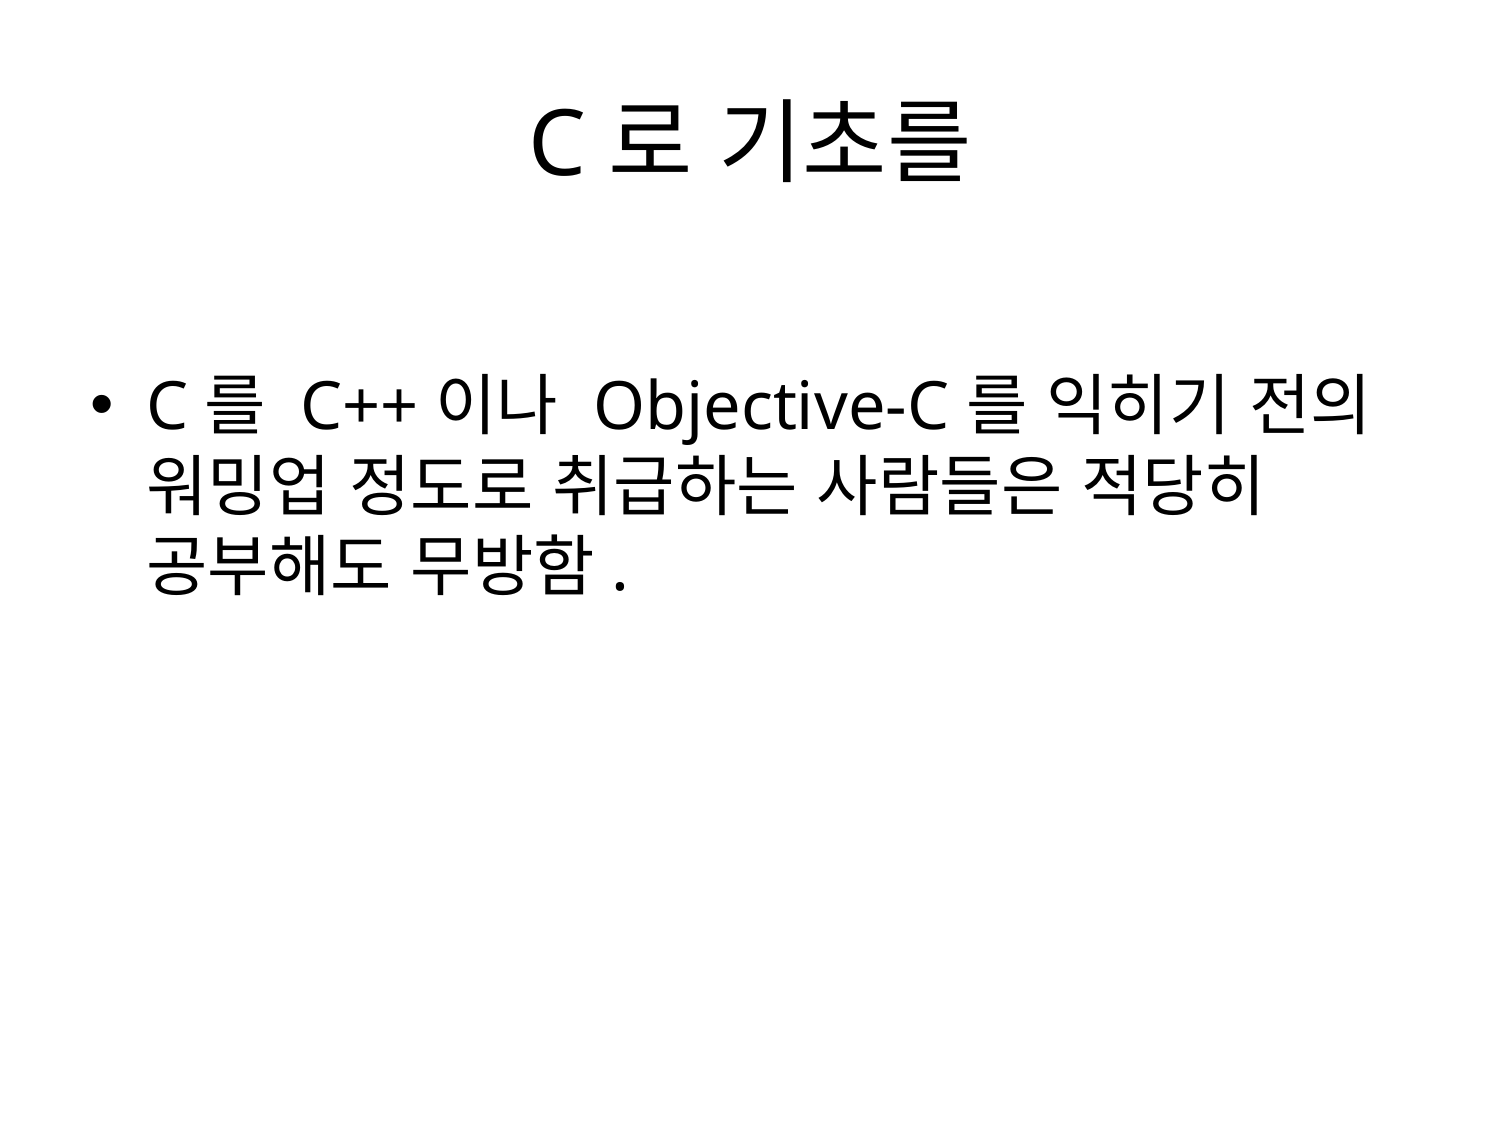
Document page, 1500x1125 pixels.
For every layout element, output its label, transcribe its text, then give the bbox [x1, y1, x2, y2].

title C로 기초를 [75, 45, 1425, 233]
list C를 C++이나 Objective-C를 익히기 전의 워밍업 정도로 취급하는 사람들은 적당히 공부해도 무방함. [75, 262, 1425, 1005]
